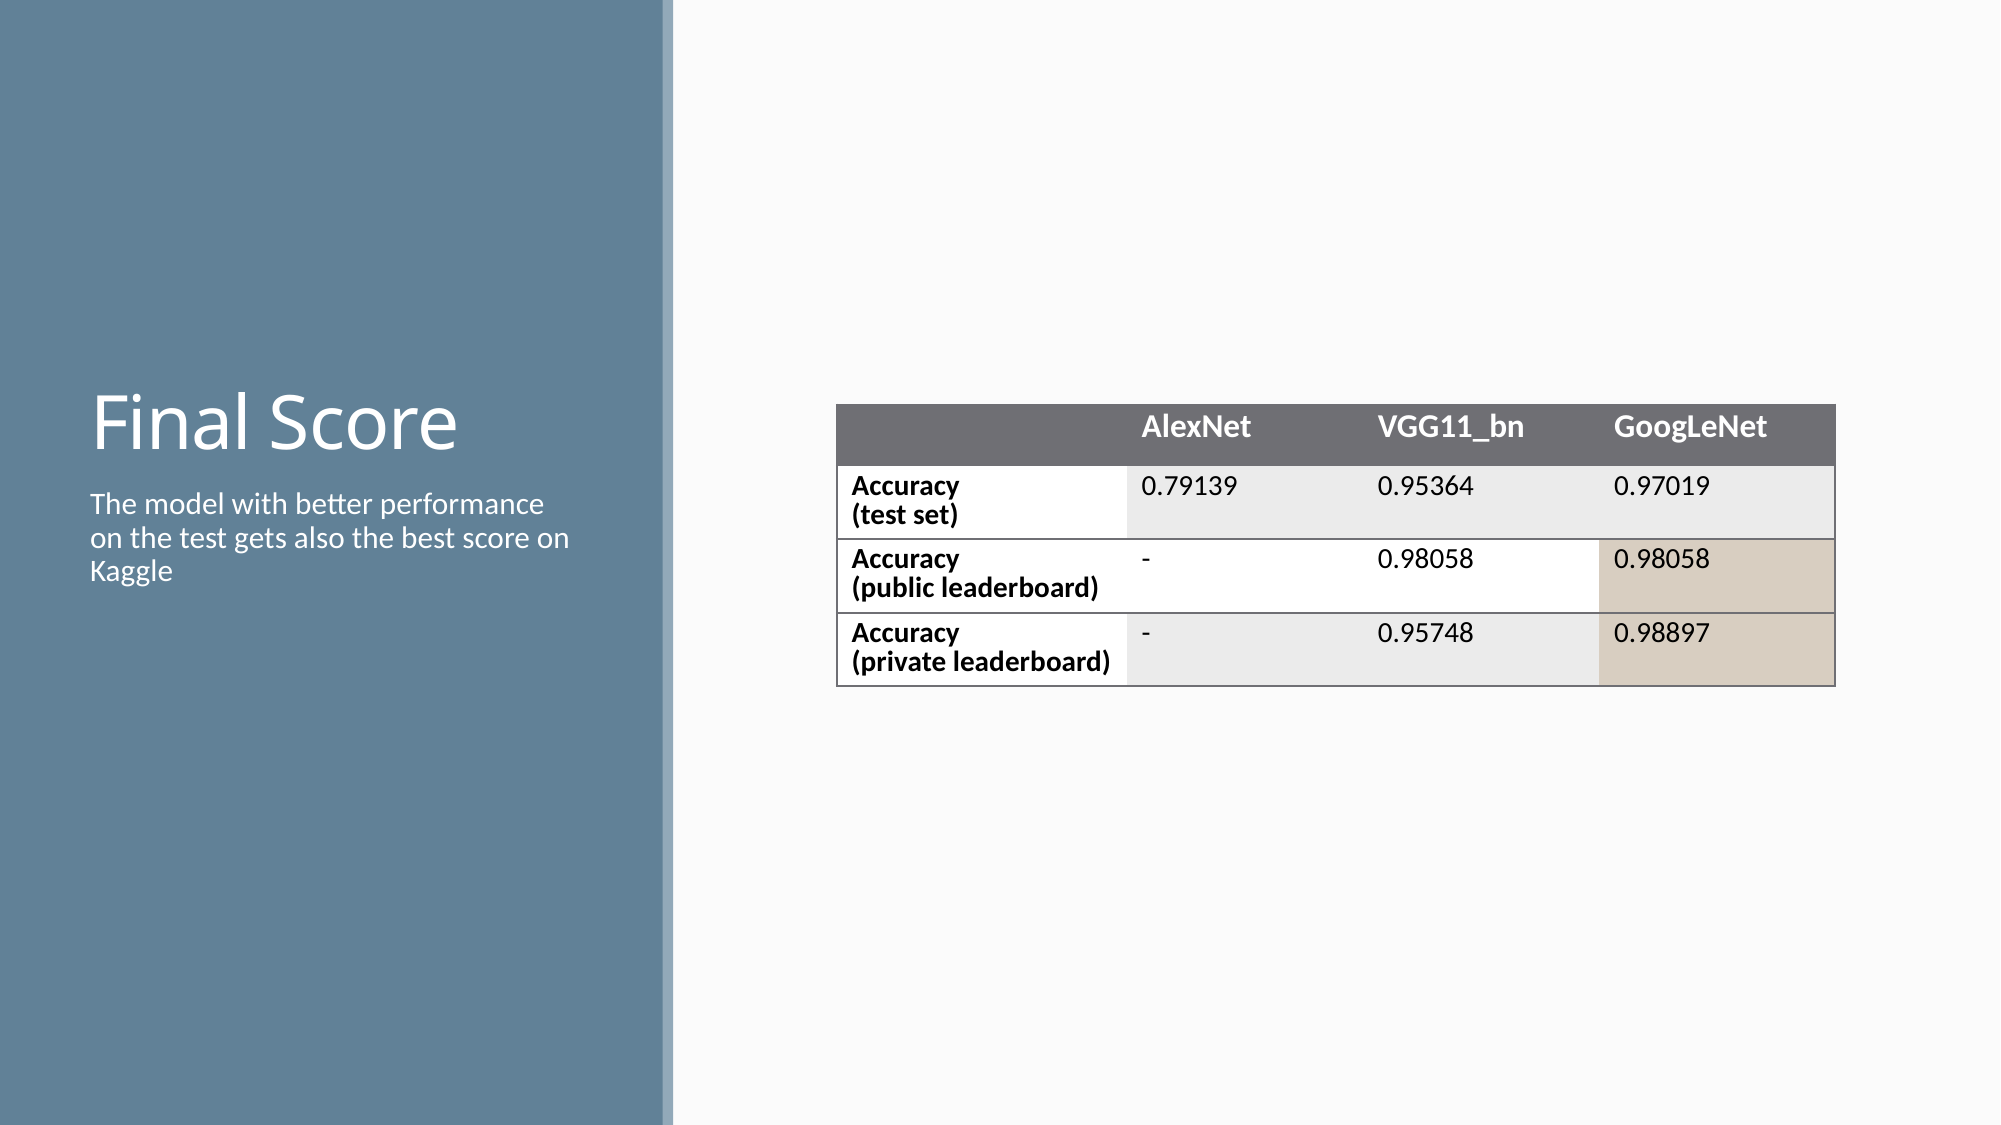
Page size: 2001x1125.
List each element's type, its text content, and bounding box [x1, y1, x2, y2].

table_cell 0.97019 [1599, 466, 1834, 538]
table_cell Accuracy (public leaderboard) [838, 540, 1127, 612]
list The model with better performance on the test gets also the best score on Kaggle [75, 479, 600, 1035]
table_header VGG11_bn [1363, 405, 1599, 465]
table_cell 0.95364 [1363, 466, 1599, 538]
table_header AlexNet [1127, 405, 1363, 465]
table_cell - [1127, 614, 1363, 685]
table_cell 0.79139 [1127, 466, 1363, 538]
table_cell - [1127, 540, 1363, 612]
table_cell 0.98897 [1599, 614, 1834, 685]
table_header GoogLeNet [1599, 405, 1834, 465]
table_cell Accuracy (private leaderboard) [838, 614, 1127, 685]
title Final Score [75, 97, 600, 473]
table_cell Accuracy (test set) [838, 466, 1127, 538]
table_cell 0.98058 [1363, 540, 1599, 612]
table_cell 0.98058 [1599, 540, 1834, 612]
table_cell 0.95748 [1363, 614, 1599, 685]
table_header [838, 405, 1127, 465]
